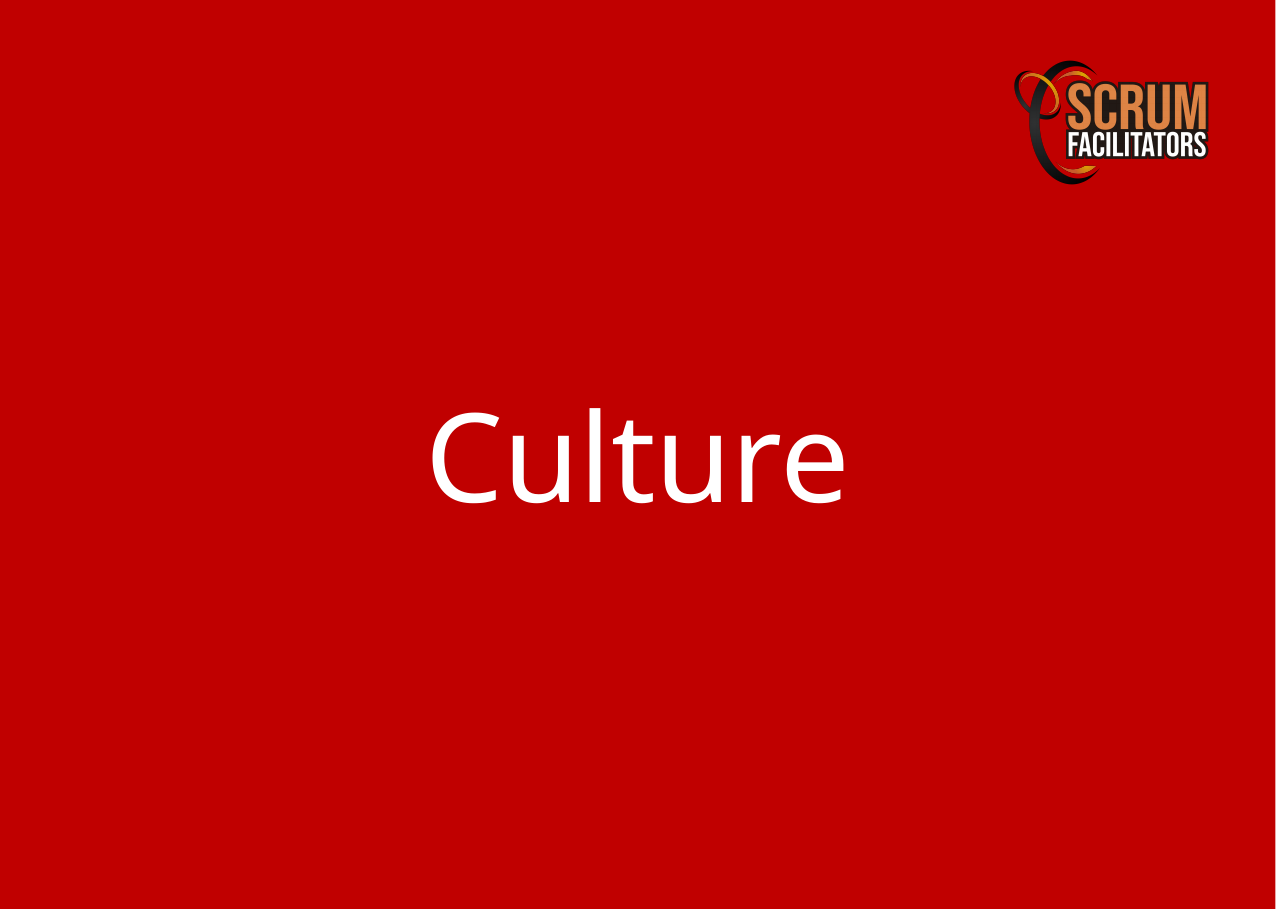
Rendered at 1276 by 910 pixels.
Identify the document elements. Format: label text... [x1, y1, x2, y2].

list Culture [132, 291, 1143, 618]
picture [1011, 57, 1211, 187]
